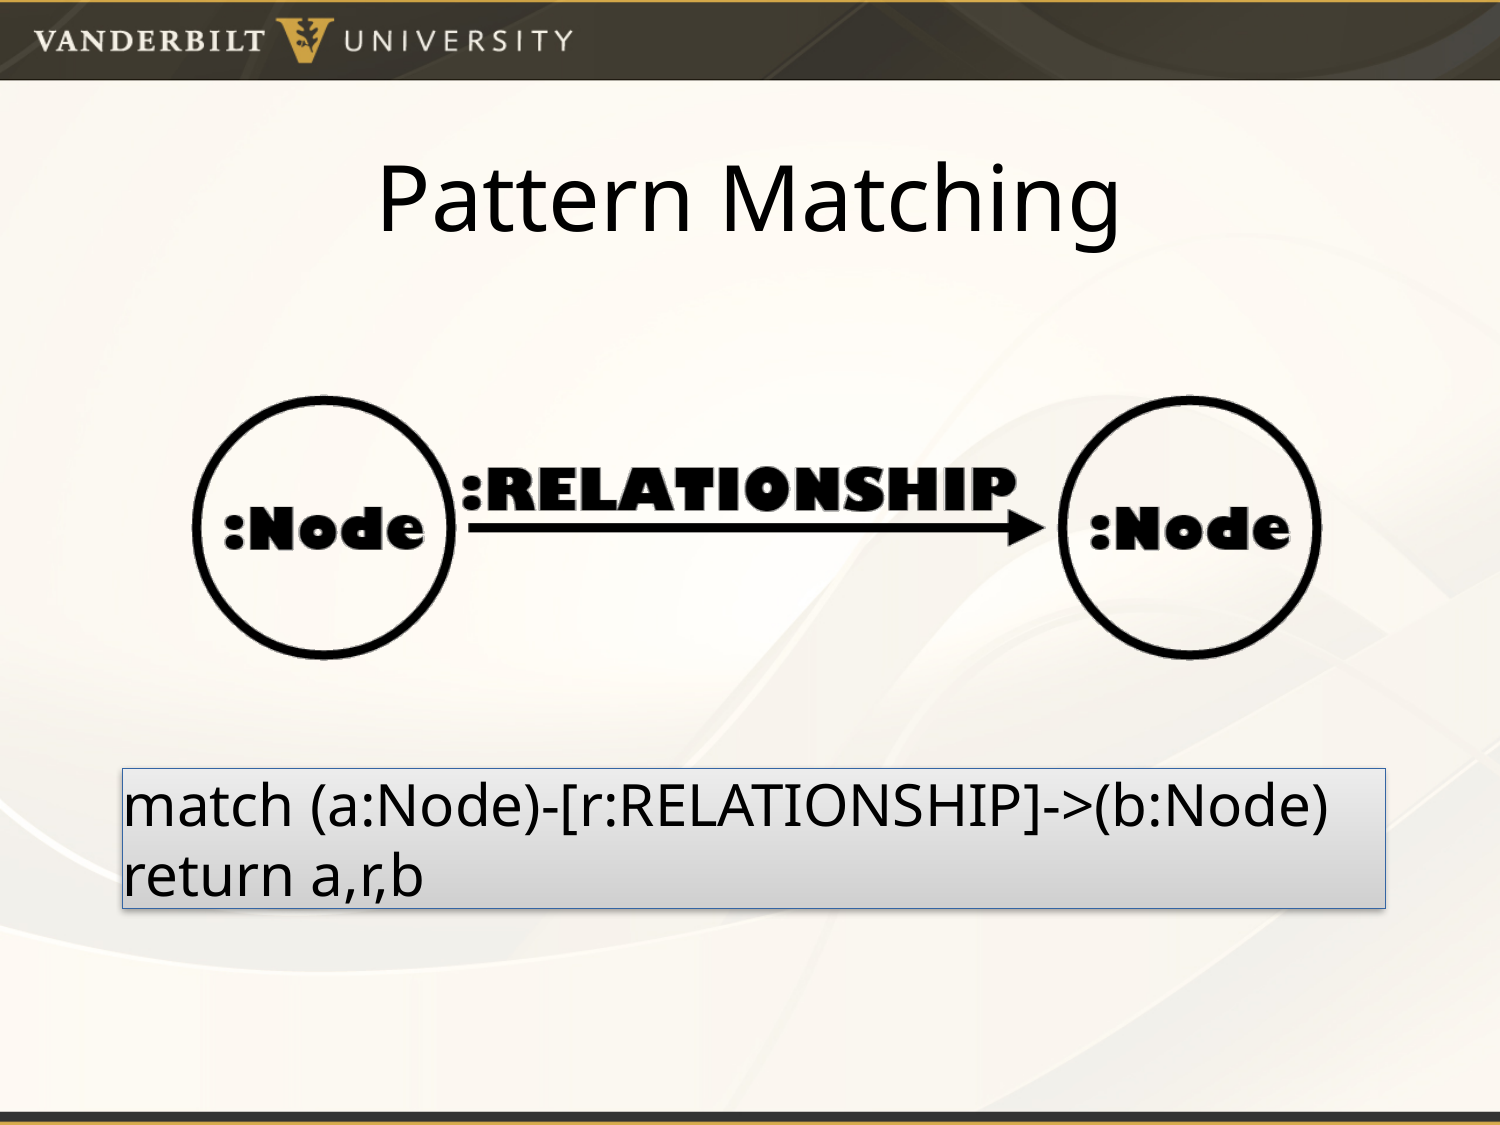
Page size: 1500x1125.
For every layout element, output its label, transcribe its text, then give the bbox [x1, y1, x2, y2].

picture [0, 0, 1500, 1125]
text_box match (a:Node)-[r:RELATIONSHIP]->(b:Node) return a,r,b [122, 768, 1386, 909]
title Pattern Matching [74, 100, 1426, 290]
